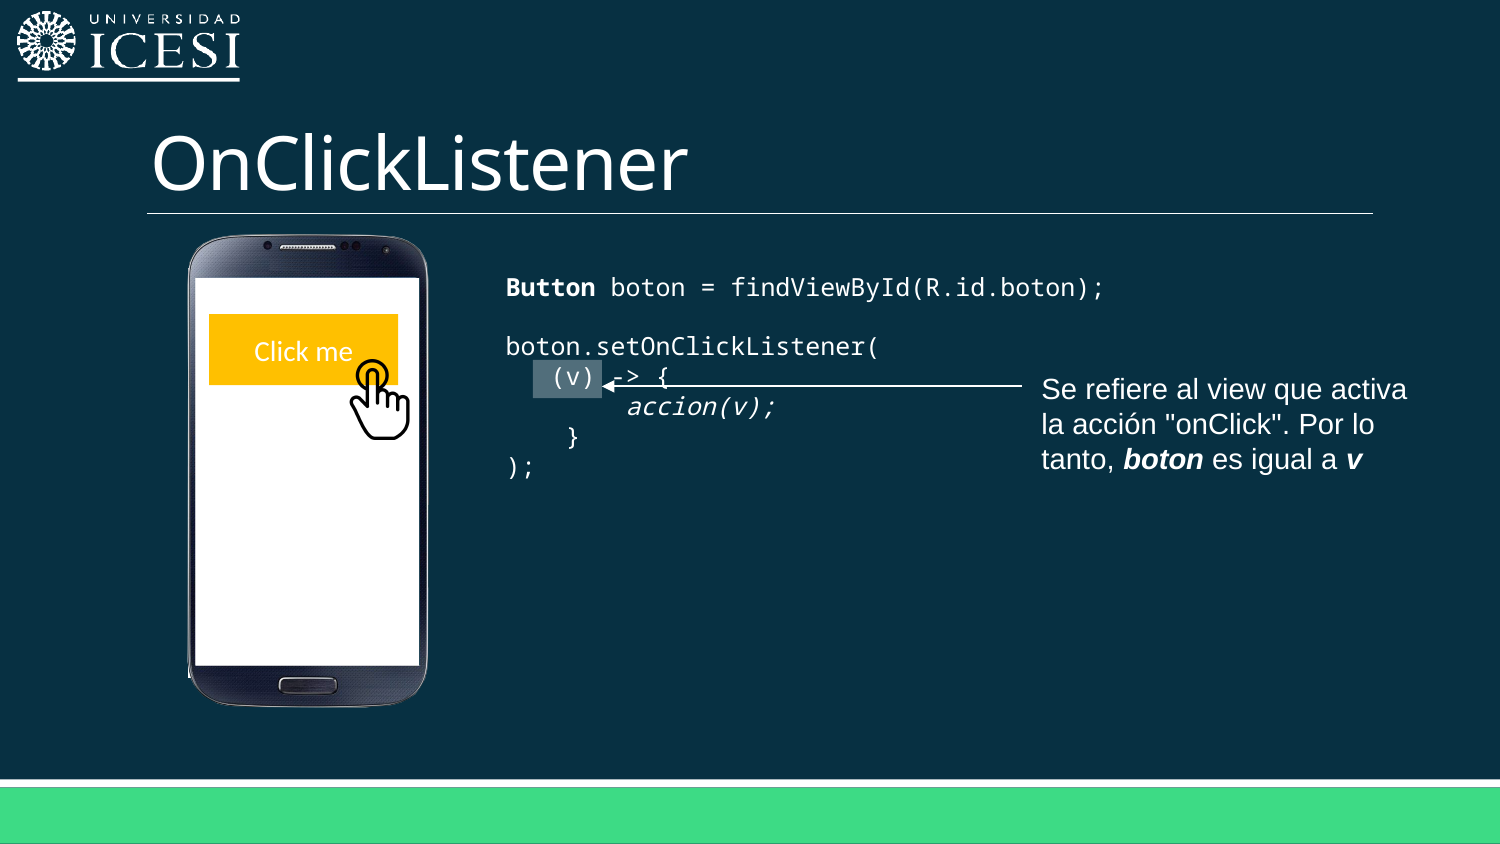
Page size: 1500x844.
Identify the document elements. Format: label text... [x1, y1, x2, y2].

picture [17, 11, 241, 82]
picture [146, 221, 456, 726]
text_box Button boton = findViewById(R.id.boton); boton.setOnClickListener( (v) -> { accion(v); } ); [490, 263, 1258, 488]
text_box [532, 358, 603, 399]
title OnClickListener [135, 35, 1373, 214]
text_box Se refiere al view que activa la acción "onClick". Por lo tanto, boton es igual a v [1026, 362, 1429, 483]
